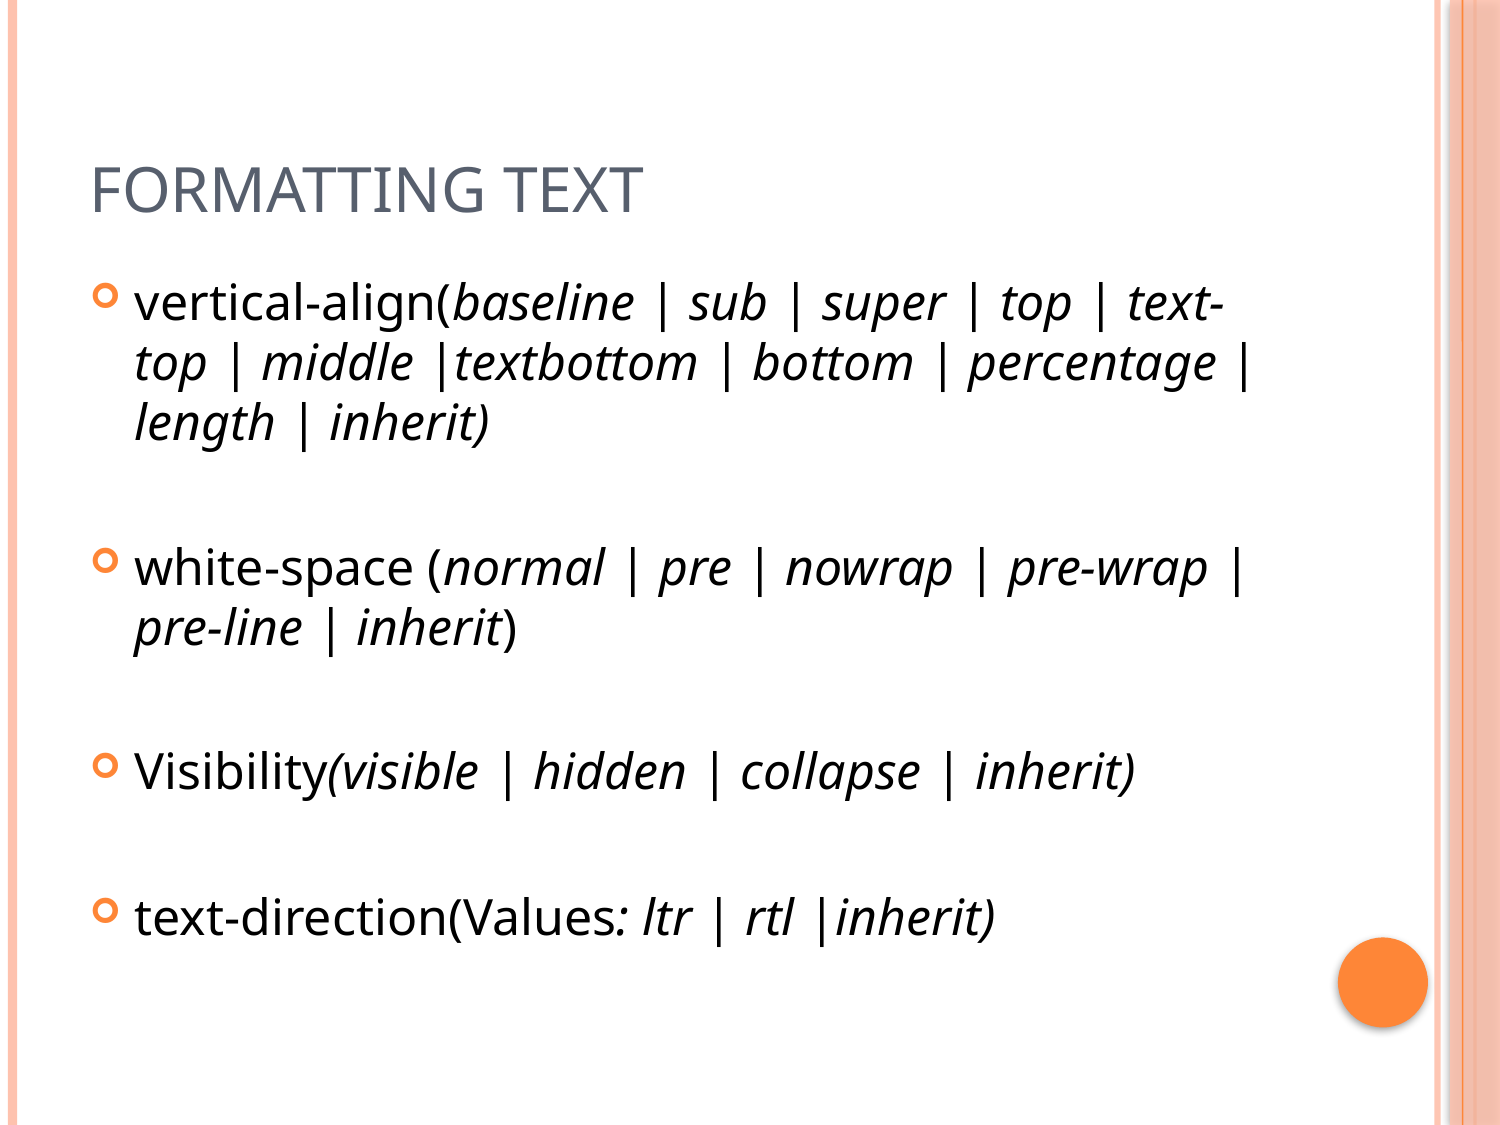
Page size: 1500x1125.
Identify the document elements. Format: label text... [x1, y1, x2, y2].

list vertical-align(baseline | sub | super | top | text-top | middle |textbottom | bottom | percentage | length | inherit) white-space (normal | pre | nowrap | pre-wrap | pre-line | inherit) Visibility(visible | hidden | collapse | inherit) text-direction(Values: ltr | rtl |inherit) [75, 262, 1300, 1062]
title Formatting text [75, 45, 1300, 233]
